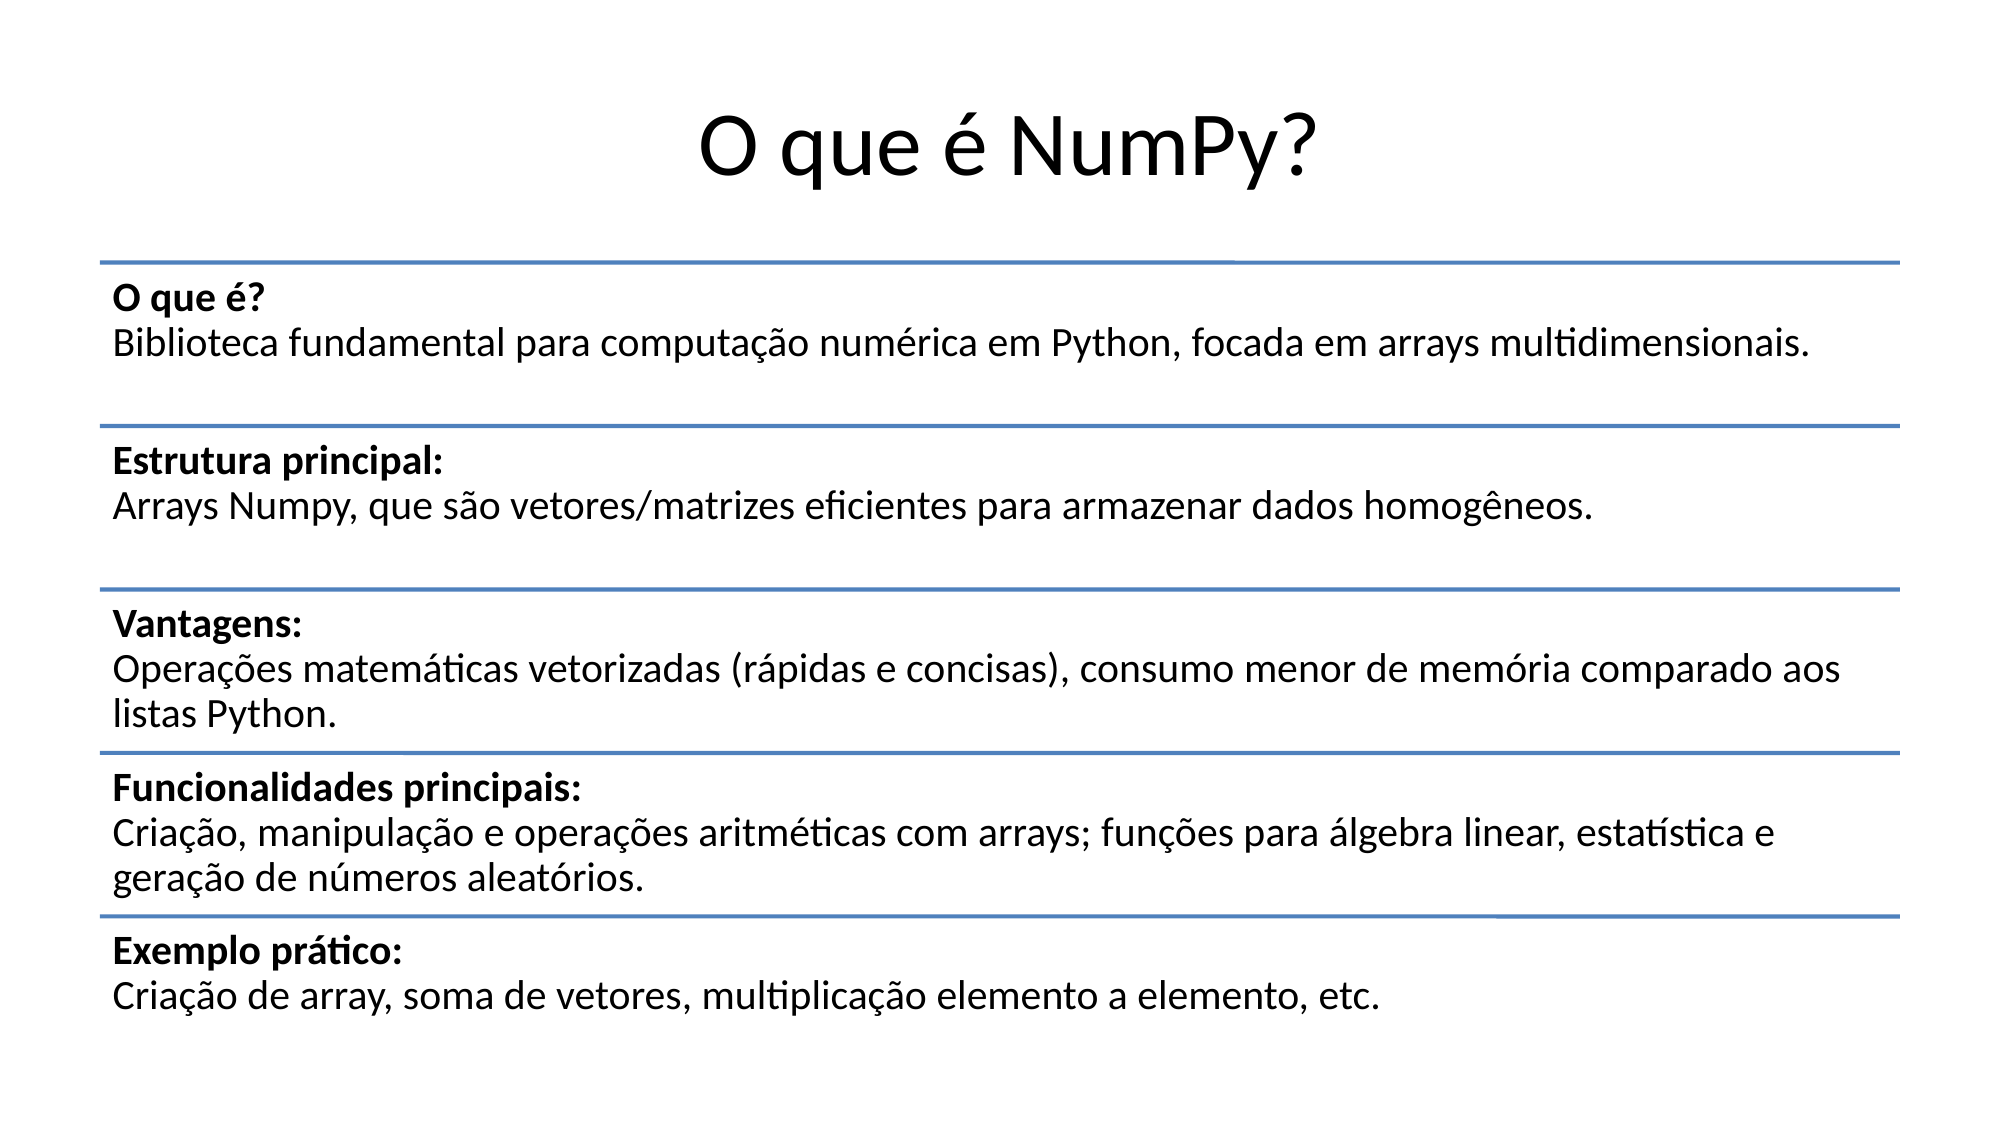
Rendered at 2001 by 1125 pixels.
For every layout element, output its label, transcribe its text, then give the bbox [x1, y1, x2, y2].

title O que é NumPy? [99, 45, 1900, 233]
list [99, 262, 1901, 1081]
